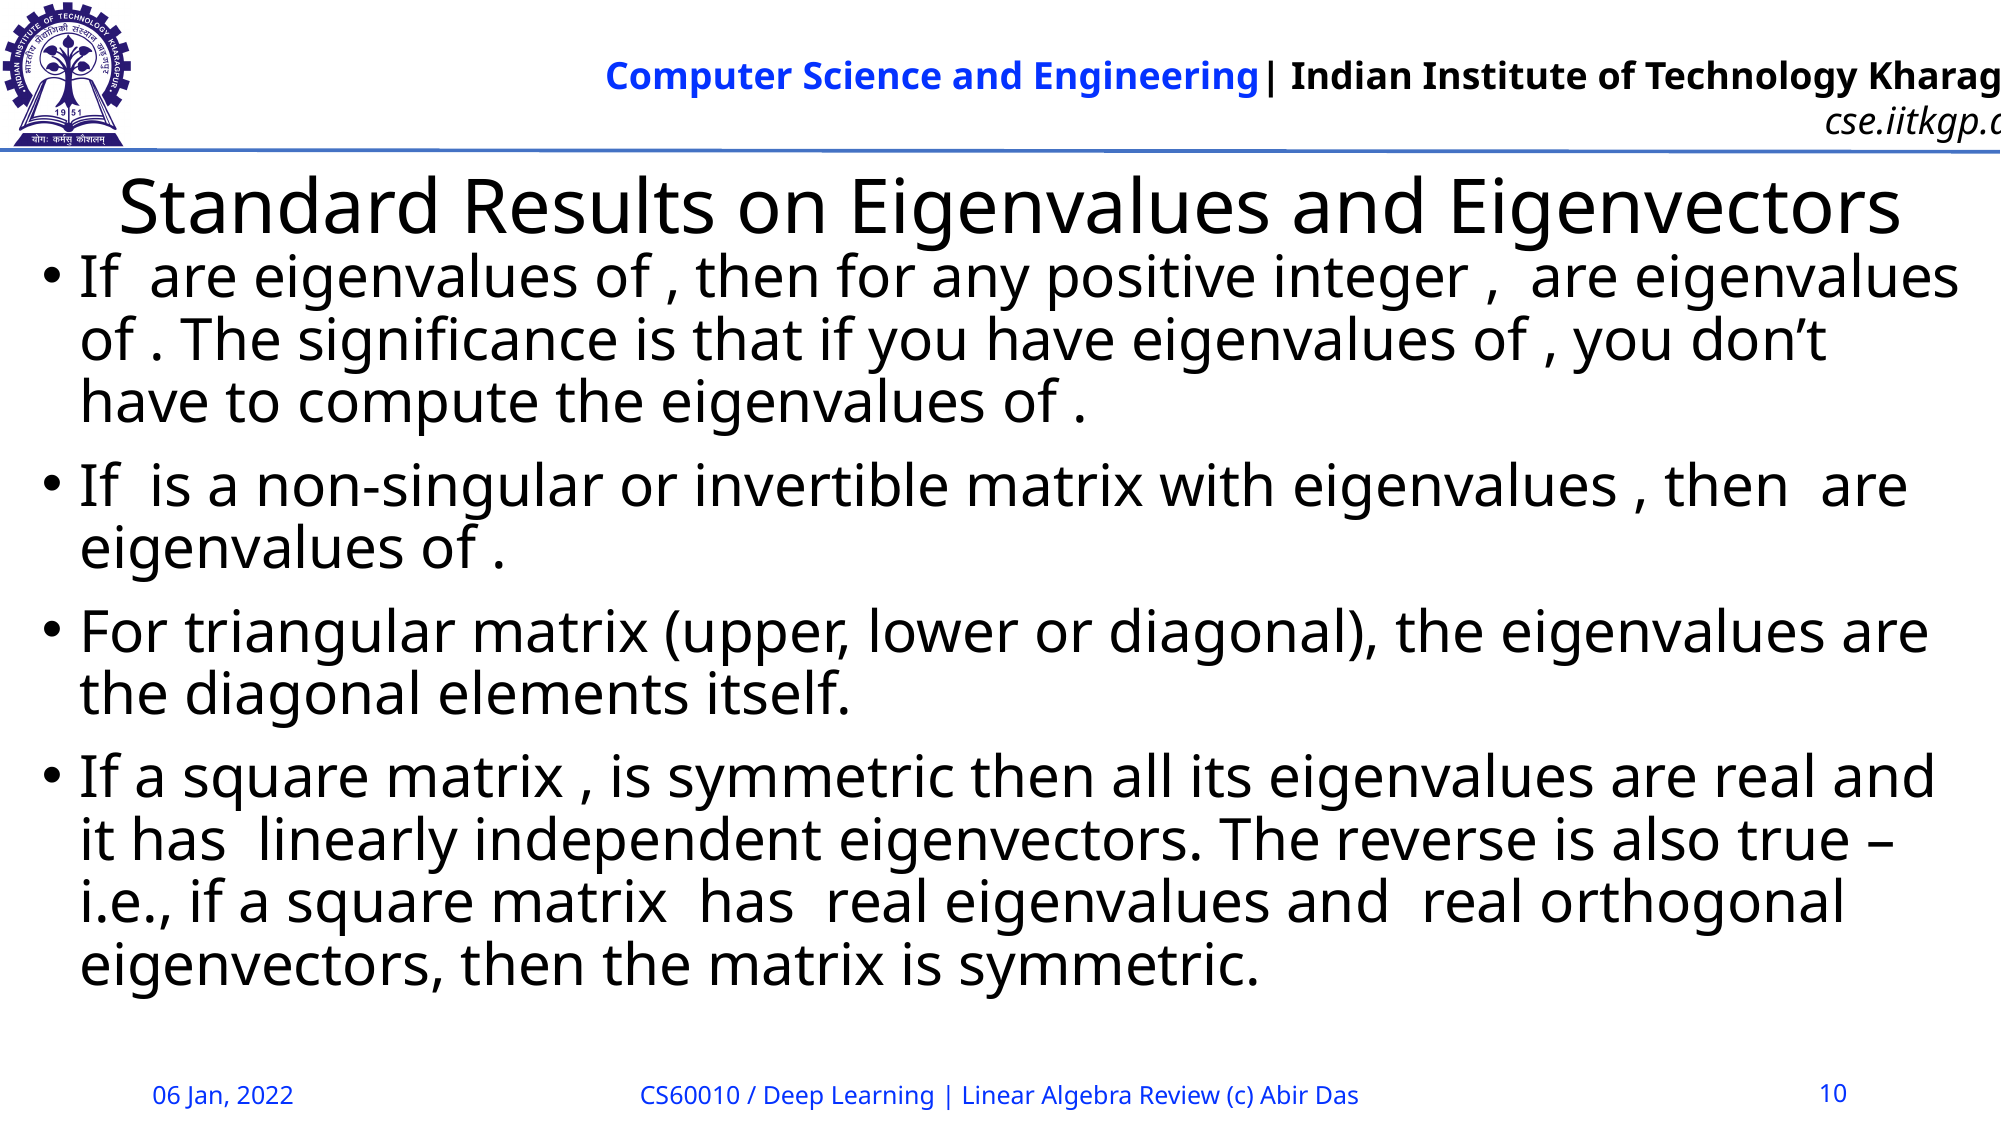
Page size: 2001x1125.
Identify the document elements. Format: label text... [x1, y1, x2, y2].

slide_number 10 [1733, 1065, 1863, 1125]
picture [2, 2, 131, 147]
title Standard Results on Eigenvalues and Eigenvectors [113, 108, 1907, 298]
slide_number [137, 1065, 330, 1125]
footer CS60010 / Deep Learning | Linear Algebra Review (c) Abir Das [330, 1065, 1670, 1125]
